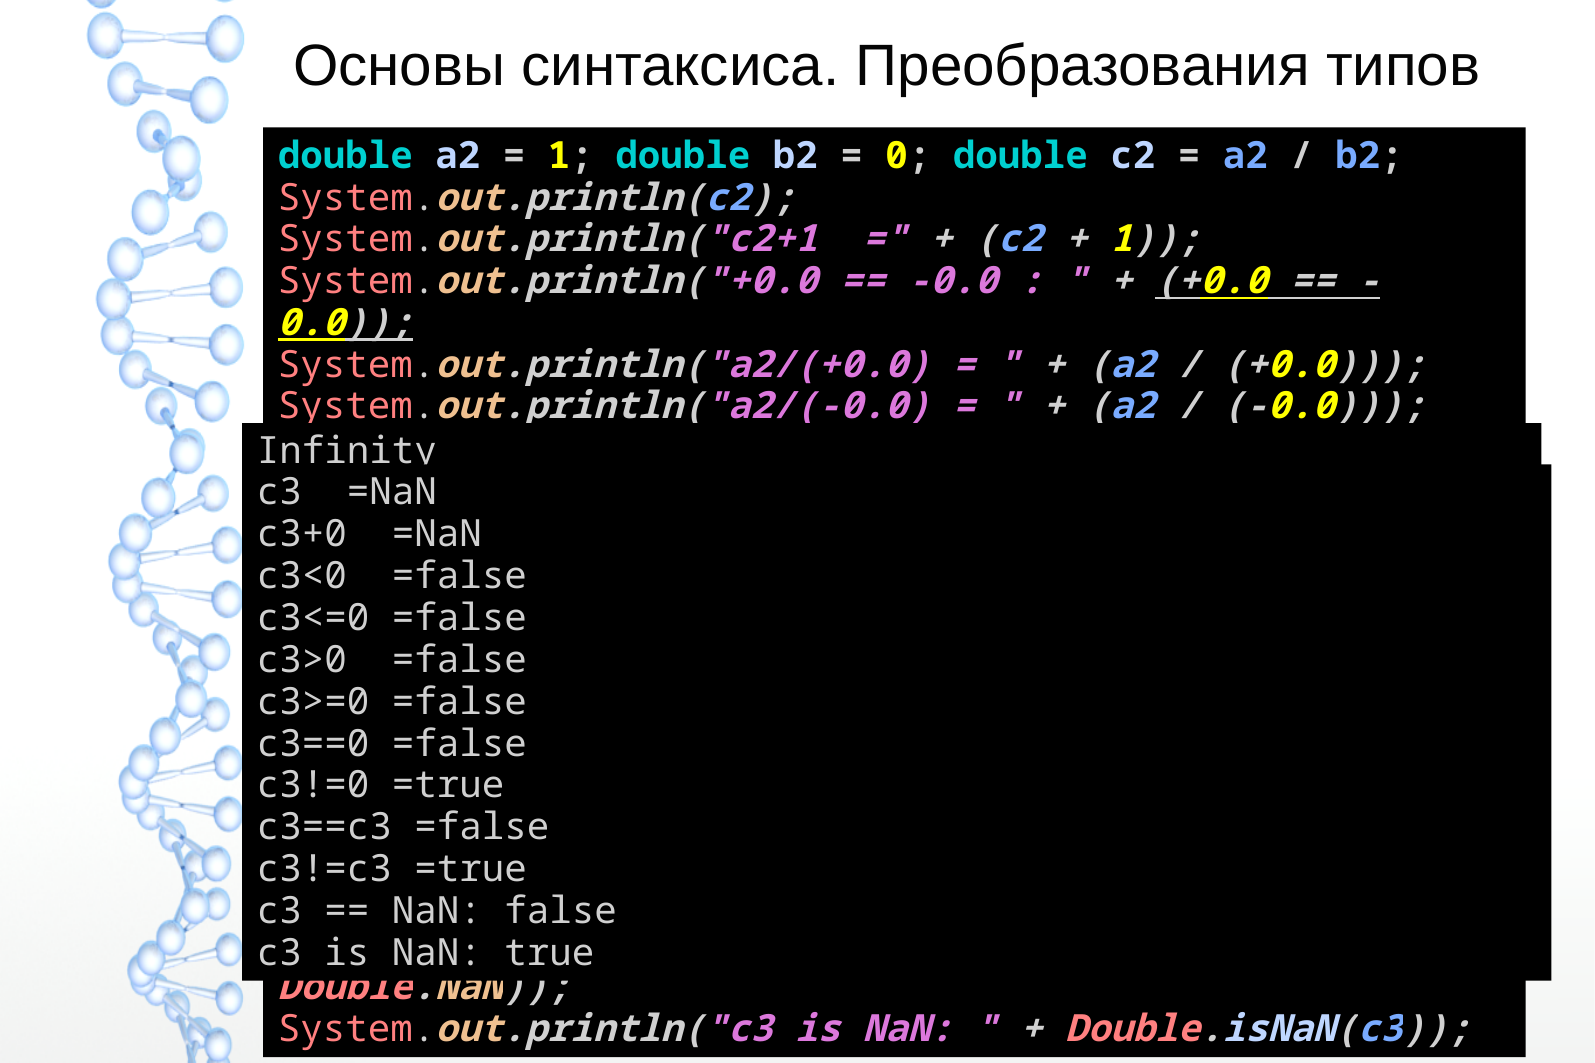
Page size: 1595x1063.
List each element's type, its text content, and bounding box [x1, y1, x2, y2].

text_box [259, 165, 263, 423]
title Основы синтаксиса. Преобразования типов [259, 20, 1515, 107]
text_box double a2 = 1; double b2 = 0; double c2 = a2 / b2; System.out.println(c2); System.out.println("c2+1 =" + (c2 + 1)); System.out.println("+0.0 == -0.0 : " + (+0.0 == -0.0)); System.out.println("a2/(+0.0) = " + (a2 / (+0.0))); System.out.println("a2/(-0.0) = " + (a2 / (-0.0))); // --- double a3 = 0; double b3 = 0; double c3 = a3 / b3; System.out.println("c3+0 =" + (c3 + 0)); System.out.println("c3<0 =" + (c3 < 0)); System.out.println("c3<=0 =" + (c3 <= 0)); System.out.println("c3>0 =" + (c3 > 0)); System.out.println("c3>=0 =" + (c3 >= 0)); System.out.println("c3==0 =" + (c3 == 0)); System.out.println("c3!=0 =" + (c3 != 0)); System.out.println("c3==c3 =" + (c3 == c3)); // да, не равна System.out.println("c3!=c3 =" + (c3 != c3)); System.out.println("c3 == NaN: " + (c3 == Double.NaN)); System.out.println("c3 is NaN: " + Double.isNaN(c3)); [263, 981, 1526, 1058]
text_box double a2 = 1; double b2 = 0; double c2 = a2 / b2; System.out.println(c2); System.out.println("c2+1 =" + (c2 + 1)); System.out.println("+0.0 == -0.0 : " + (+0.0 == -0.0)); System.out.println("a2/(+0.0) = " + (a2 / (+0.0))); System.out.println("a2/(-0.0) = " + (a2 / (-0.0))); // --- double a3 = 0; double b3 = 0; double c3 = a3 / b3; System.out.println("c3+0 =" + (c3 + 0)); System.out.println("c3<0 =" + (c3 < 0)); System.out.println("c3<=0 =" + (c3 <= 0)); System.out.println("c3>0 =" + (c3 > 0)); System.out.println("c3>=0 =" + (c3 >= 0)); System.out.println("c3==0 =" + (c3 == 0)); System.out.println("c3!=0 =" + (c3 != 0)); System.out.println("c3==c3 =" + (c3 == c3)); // да, не равна System.out.println("c3!=c3 =" + (c3 != c3)); System.out.println("c3 == NaN: " + (c3 == Double.NaN)); System.out.println("c3 is NaN: " + Double.isNaN(c3)); [263, 127, 1526, 423]
text_box c3 =NaN c3+0 =NaN c3<0 =false c3<=0 =false c3>0 =false c3>=0 =false c3==0 =false c3!=0 =true c3==c3 =false c3!=c3 =true c3 == NaN: false c3 is NaN: true [242, 464, 1552, 981]
picture [0, 0, 1595, 1063]
text_box Infinity c2+1 =Infinity +0.0 == -0.0 : true a2/(+0.0) = Infinity a2/(-0.0) = -Infinity [242, 423, 1542, 464]
